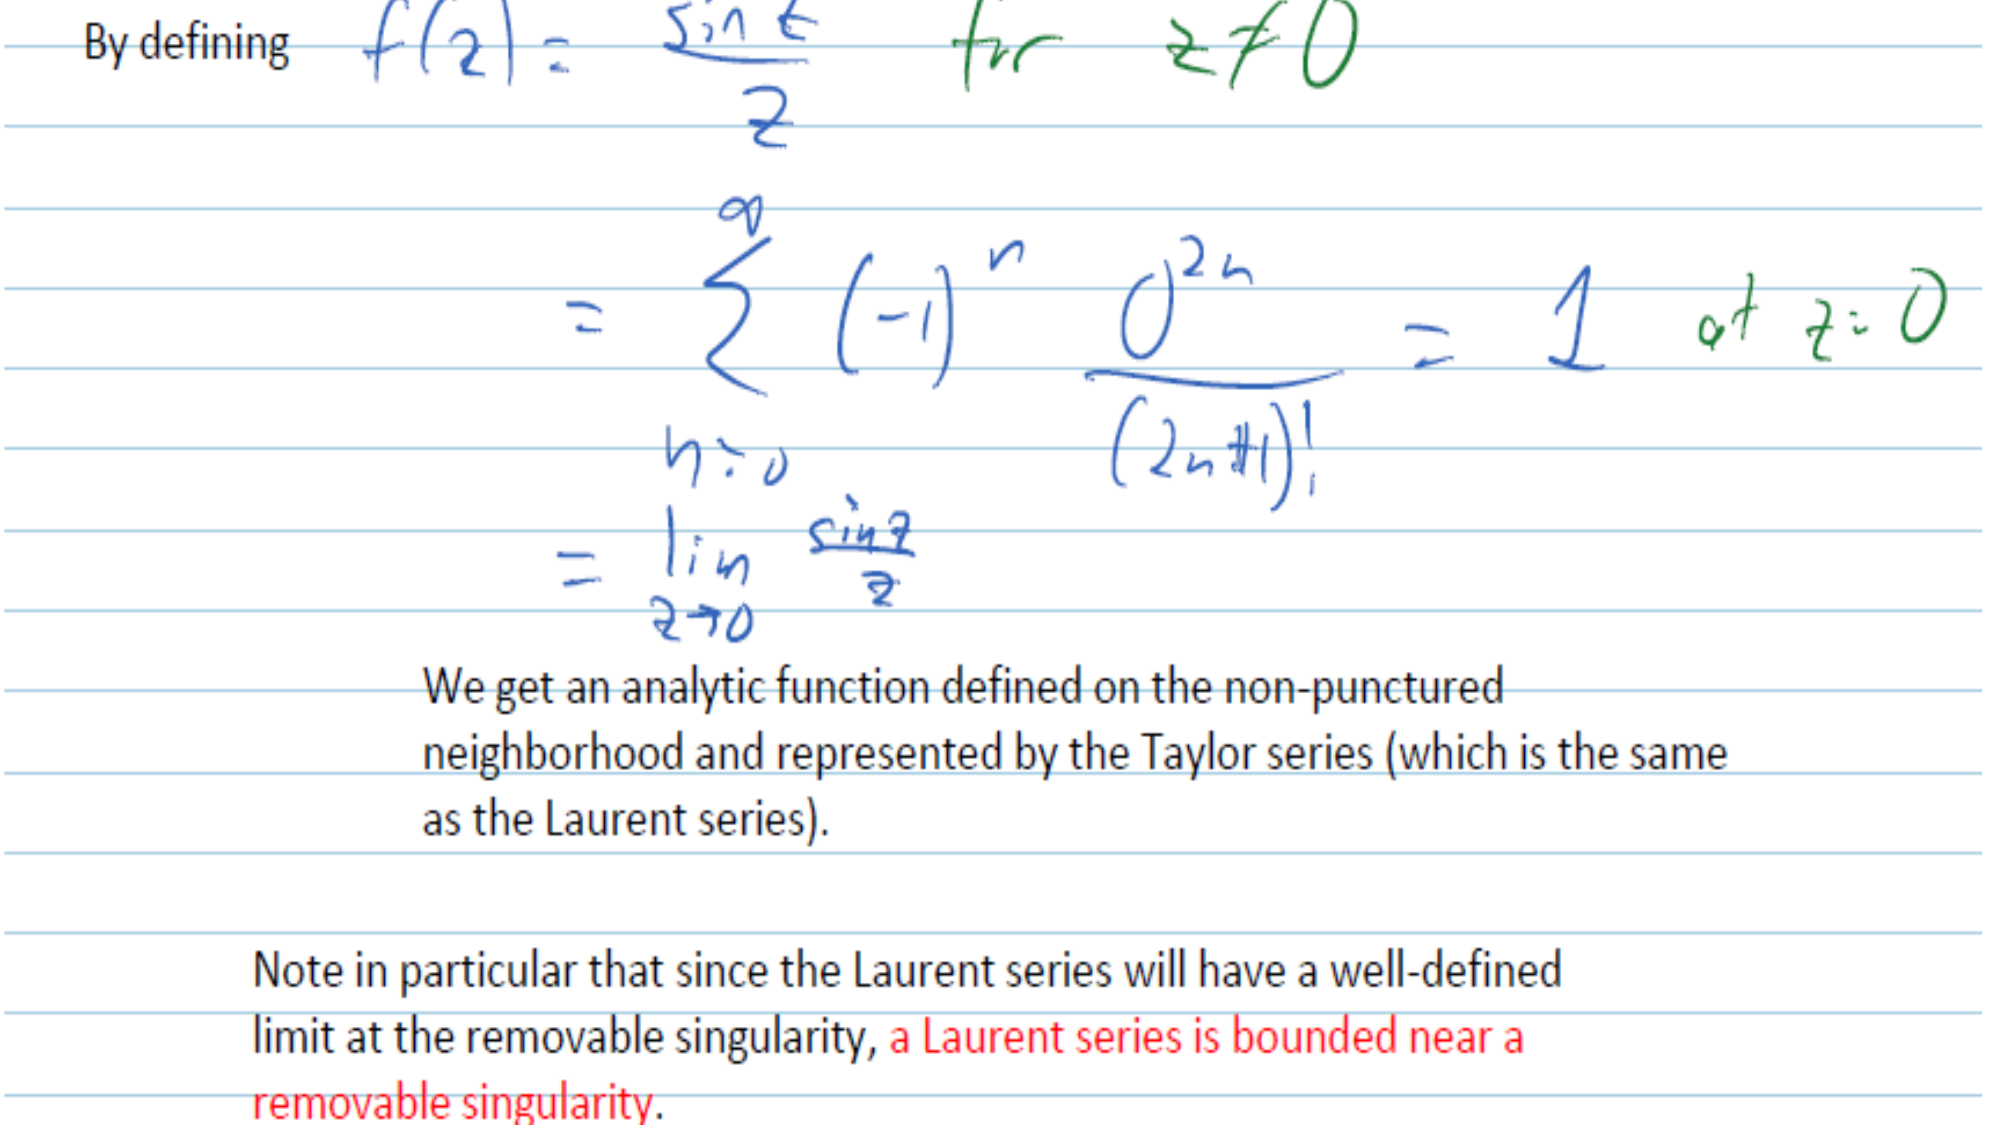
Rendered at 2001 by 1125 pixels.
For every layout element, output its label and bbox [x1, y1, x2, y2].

list [4, 0, 1983, 1125]
